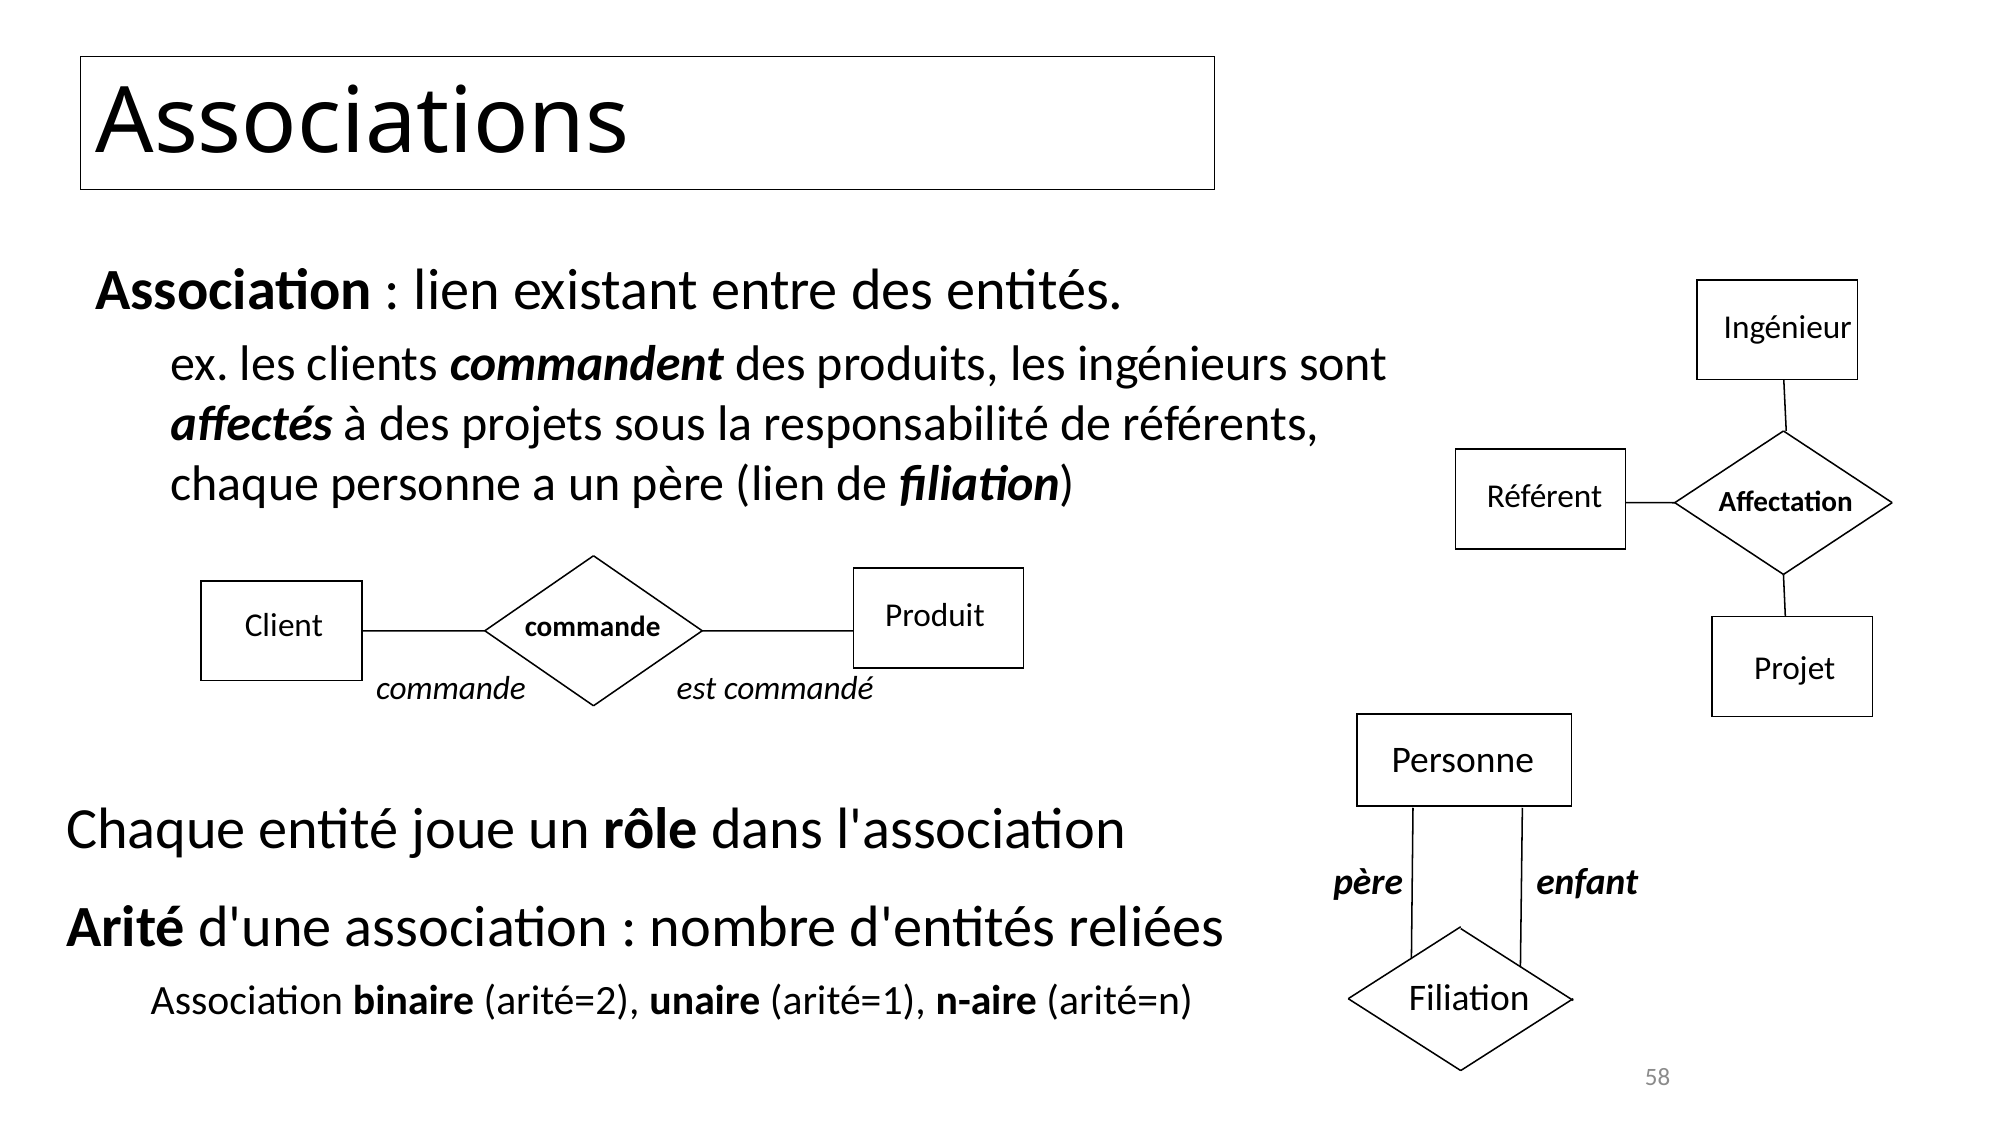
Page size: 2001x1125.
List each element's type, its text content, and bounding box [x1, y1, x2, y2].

text_box Associations [80, 56, 1215, 190]
text_box Association : lien existant entre des entités. ex. les clients commandent des produits, les ingénieurs sont affectés à des projets sous la responsabilité de référents, chaque personne a un père (lien de filiation) [80, 243, 1405, 519]
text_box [1318, 713, 1654, 1071]
text_box 58 [1597, 1024, 1686, 1125]
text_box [201, 555, 1024, 715]
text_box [1455, 279, 1893, 717]
text_box Chaque entité joue un rôle dans l'association Arité d'une association : nombre d'entités reliées Association binaire (arité=2), unaire (arité=1), n-aire (arité=n) [51, 776, 1390, 1101]
